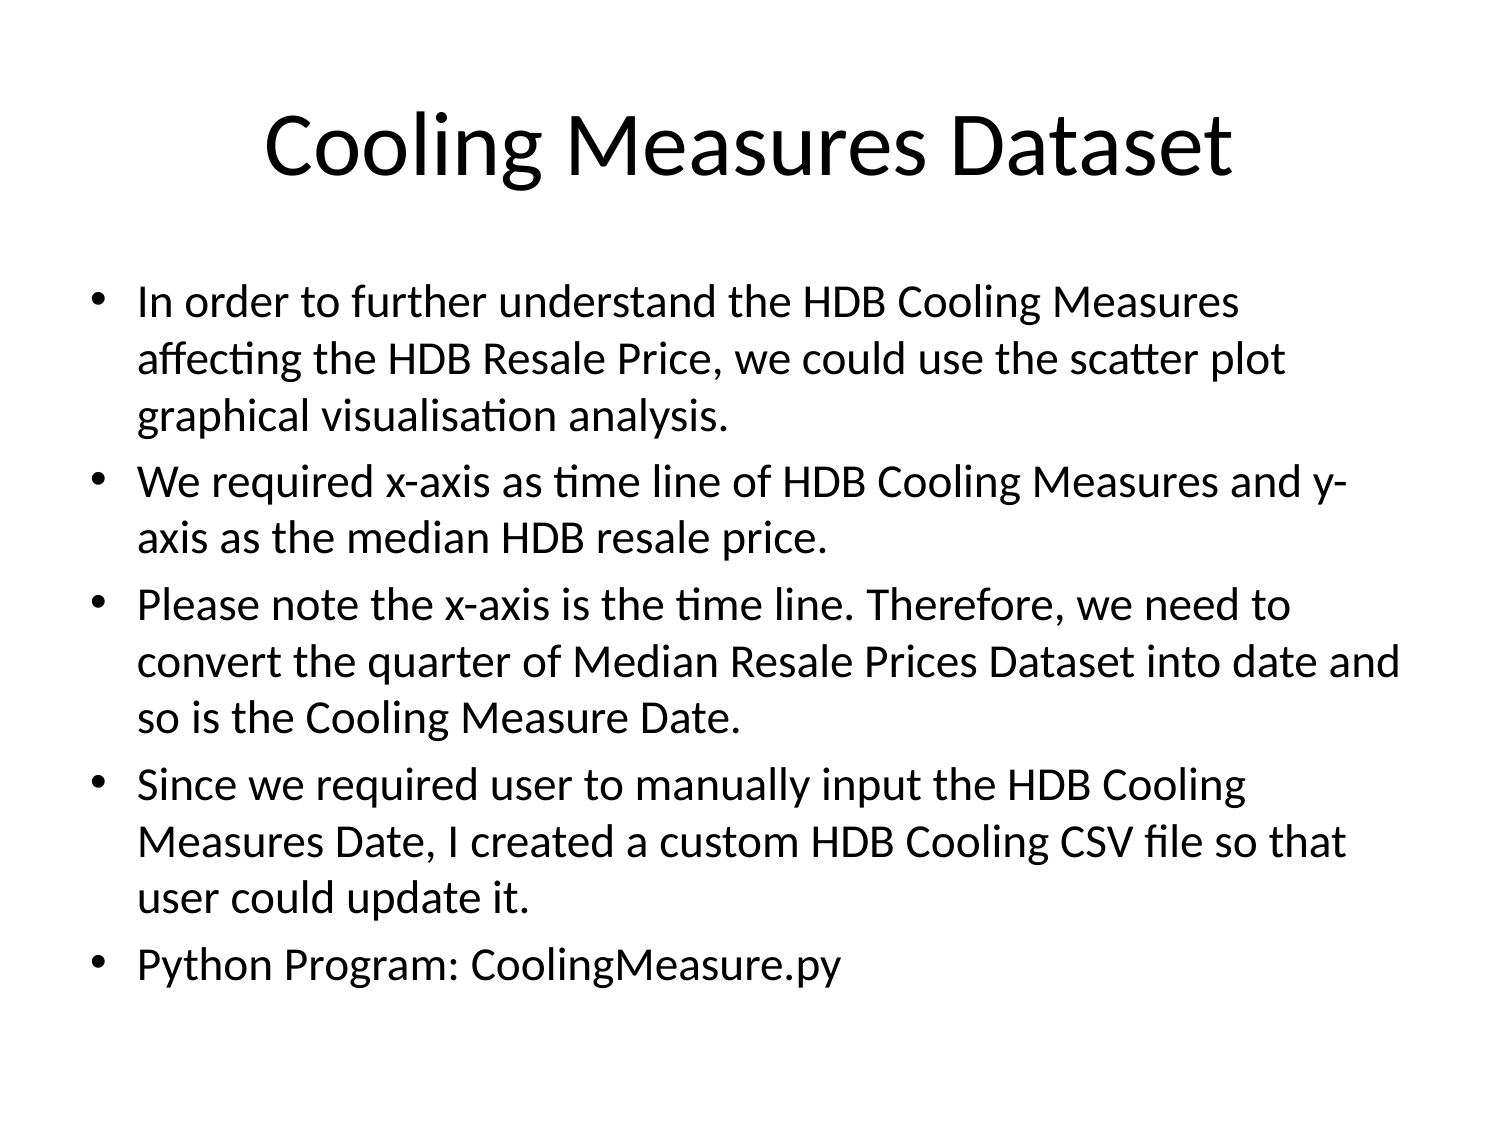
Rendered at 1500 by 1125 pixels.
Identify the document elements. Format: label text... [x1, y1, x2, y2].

title Cooling Measures Dataset [75, 45, 1425, 233]
list In order to further understand the HDB Cooling Measures affecting the HDB Resale Price, we could use the scatter plot graphical visualisation analysis. We required x-axis as time line of HDB Cooling Measures and y-axis as the median HDB resale price. Please note the x-axis is the time line. Therefore, we need to convert the quarter of Median Resale Prices Dataset into date and so is the Cooling Measure Date. Since we required user to manually input the HDB Cooling Measures Date, I created a custom HDB Cooling CSV file so that user could update it. Python Program: CoolingMeasure.py [75, 262, 1425, 1005]
